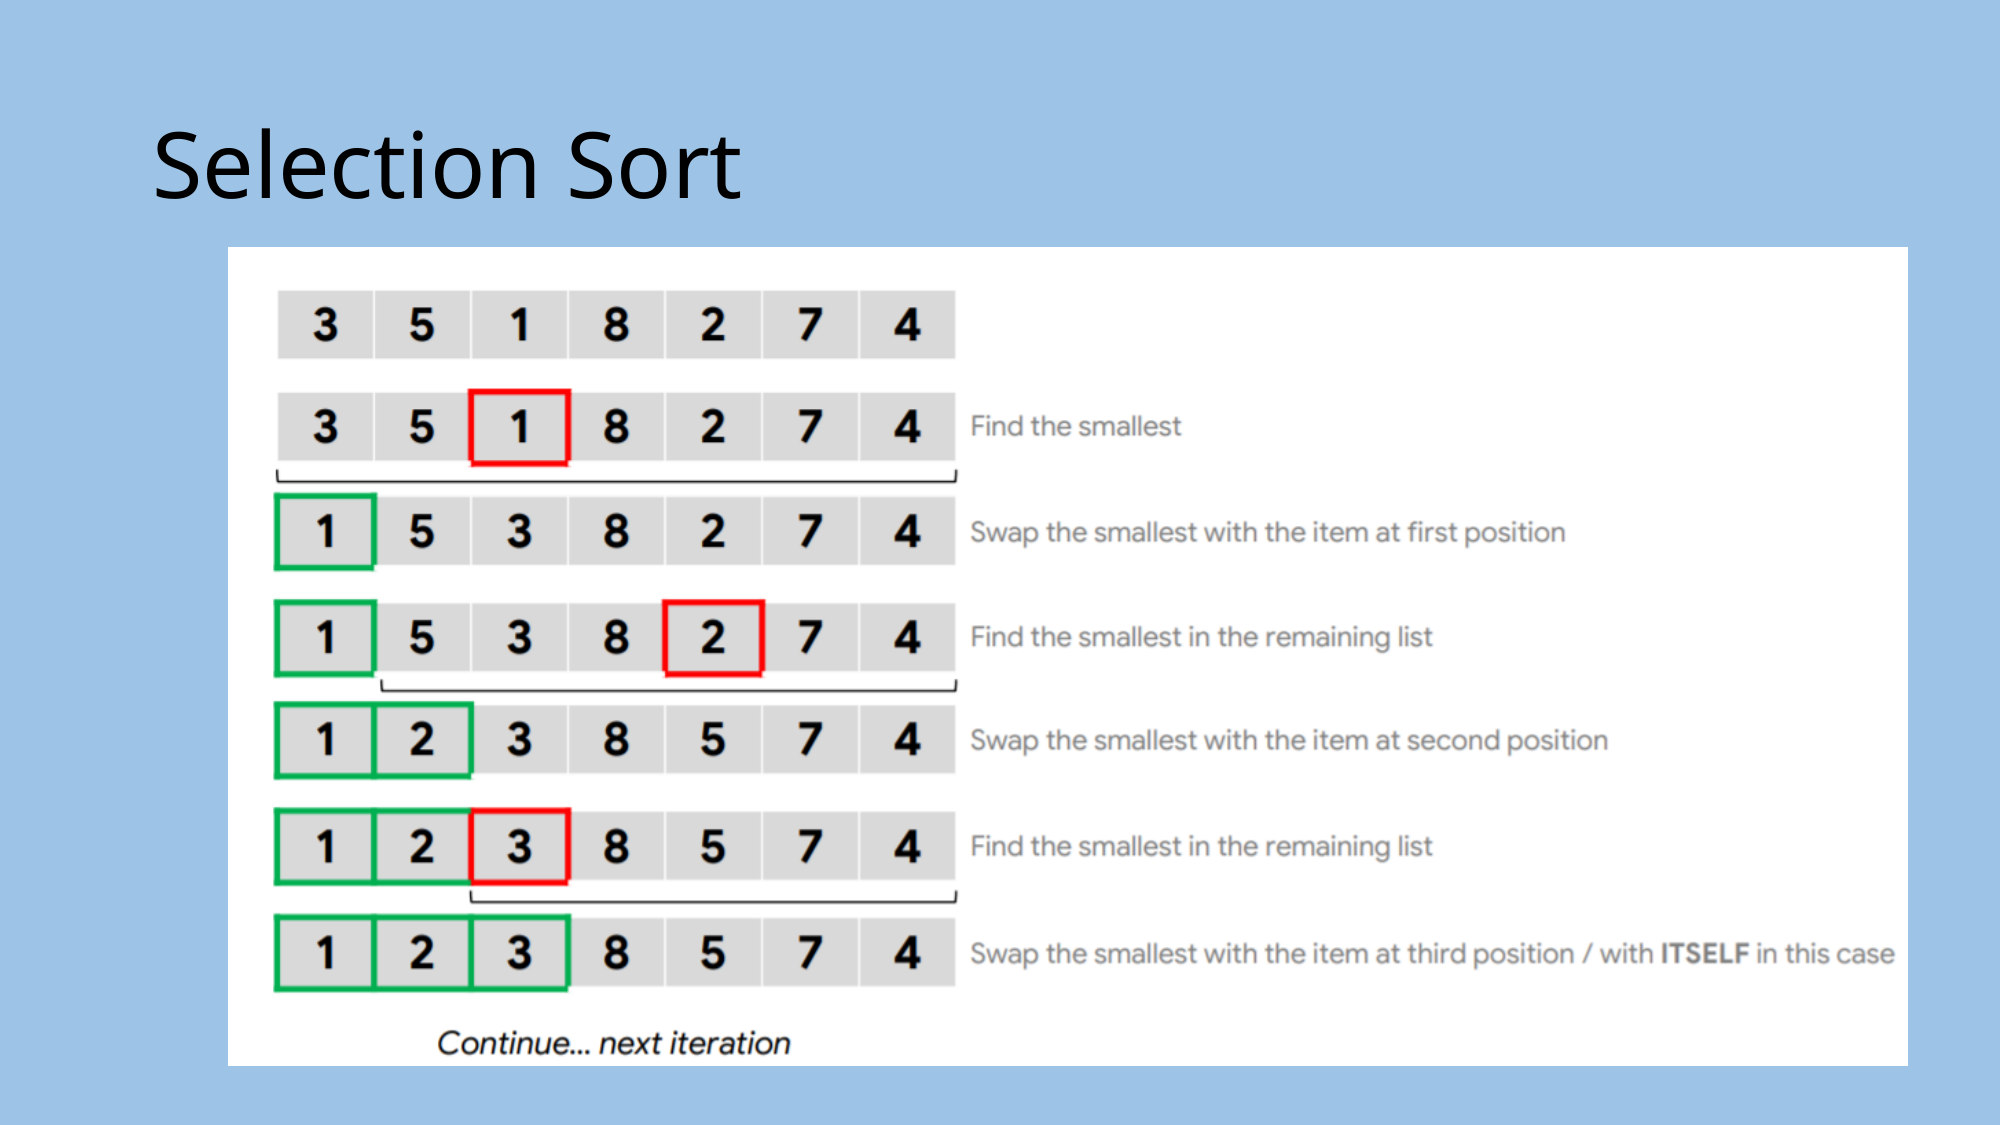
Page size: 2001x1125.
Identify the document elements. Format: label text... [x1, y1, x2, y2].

picture [228, 247, 1908, 1066]
title Selection Sort [137, 59, 1863, 278]
